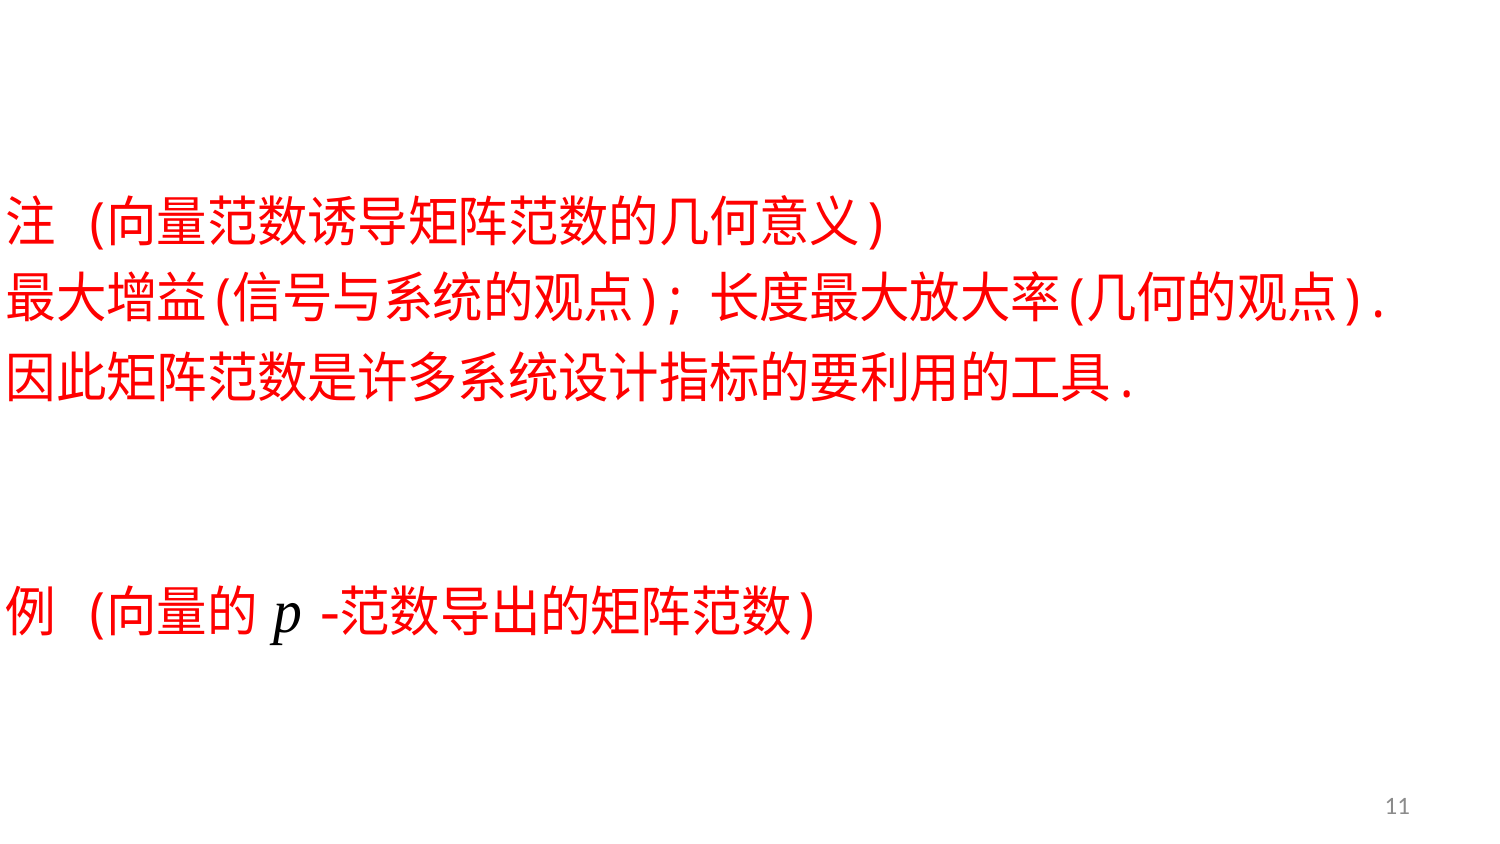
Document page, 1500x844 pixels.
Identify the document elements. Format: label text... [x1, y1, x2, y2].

slide_number 11 [1074, 782, 1425, 827]
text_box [5, 187, 1495, 657]
